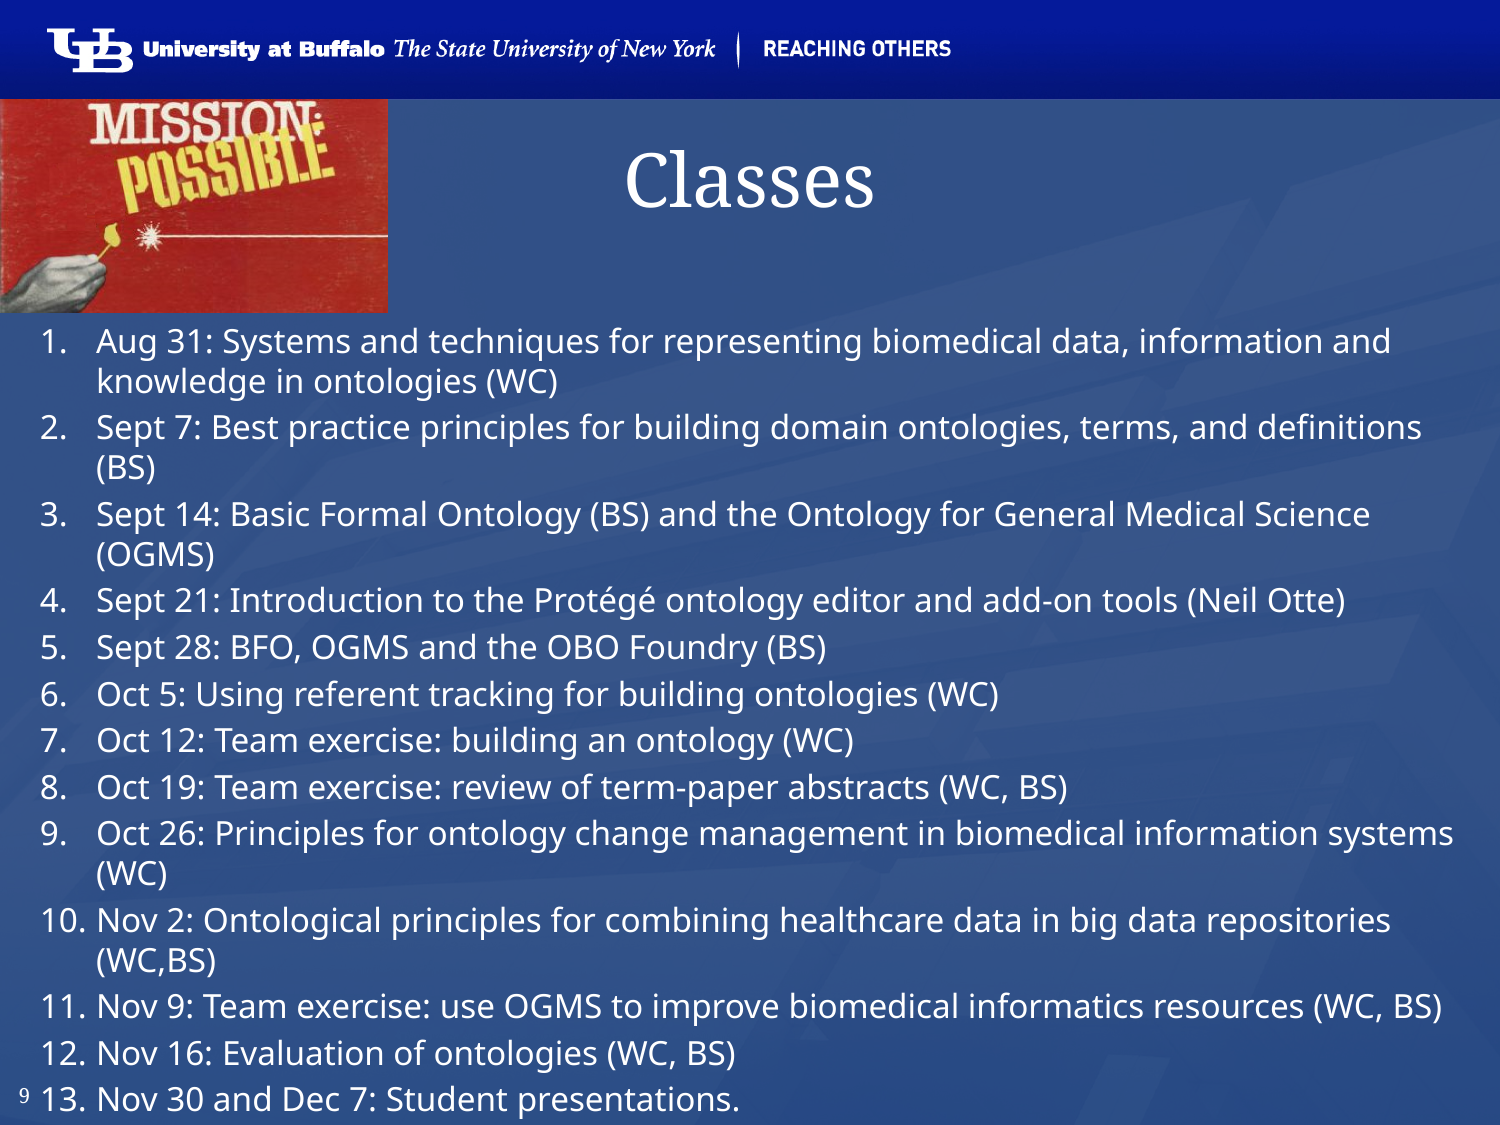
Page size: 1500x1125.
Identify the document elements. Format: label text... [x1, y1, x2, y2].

list Aug 31: Systems and techniques for representing biomedical data, information and knowledge in ontologies (WC) Sept 7: Best practice principles for building domain ontologies, terms, and definitions (BS) Sept 14: Basic Formal Ontology (BS) and the Ontology for General Medical Science (OGMS) Sept 21: Introduction to the Protégé ontology editor and add-on tools (Neil Otte) Sept 28: BFO, OGMS and the OBO Foundry (BS) Oct 5: Using referent tracking for building ontologies (WC) Oct 12: Team exercise: building an ontology (WC) Oct 19: Team exercise: review of term-paper abstracts (WC, BS) Oct 26: Principles for ontology change management in biomedical information systems (WC) Nov 2: Ontological principles for combining healthcare data in big data repositories (WC,BS) Nov 9: Team exercise: use OGMS to improve biomedical informatics resources (WC, BS) Nov 16: Evaluation of ontologies (WC, BS) Nov 30 and Dec 7: Student presentations. [24, 312, 1488, 1088]
picture [0, 0, 1500, 313]
title Classes [393, 125, 1463, 250]
